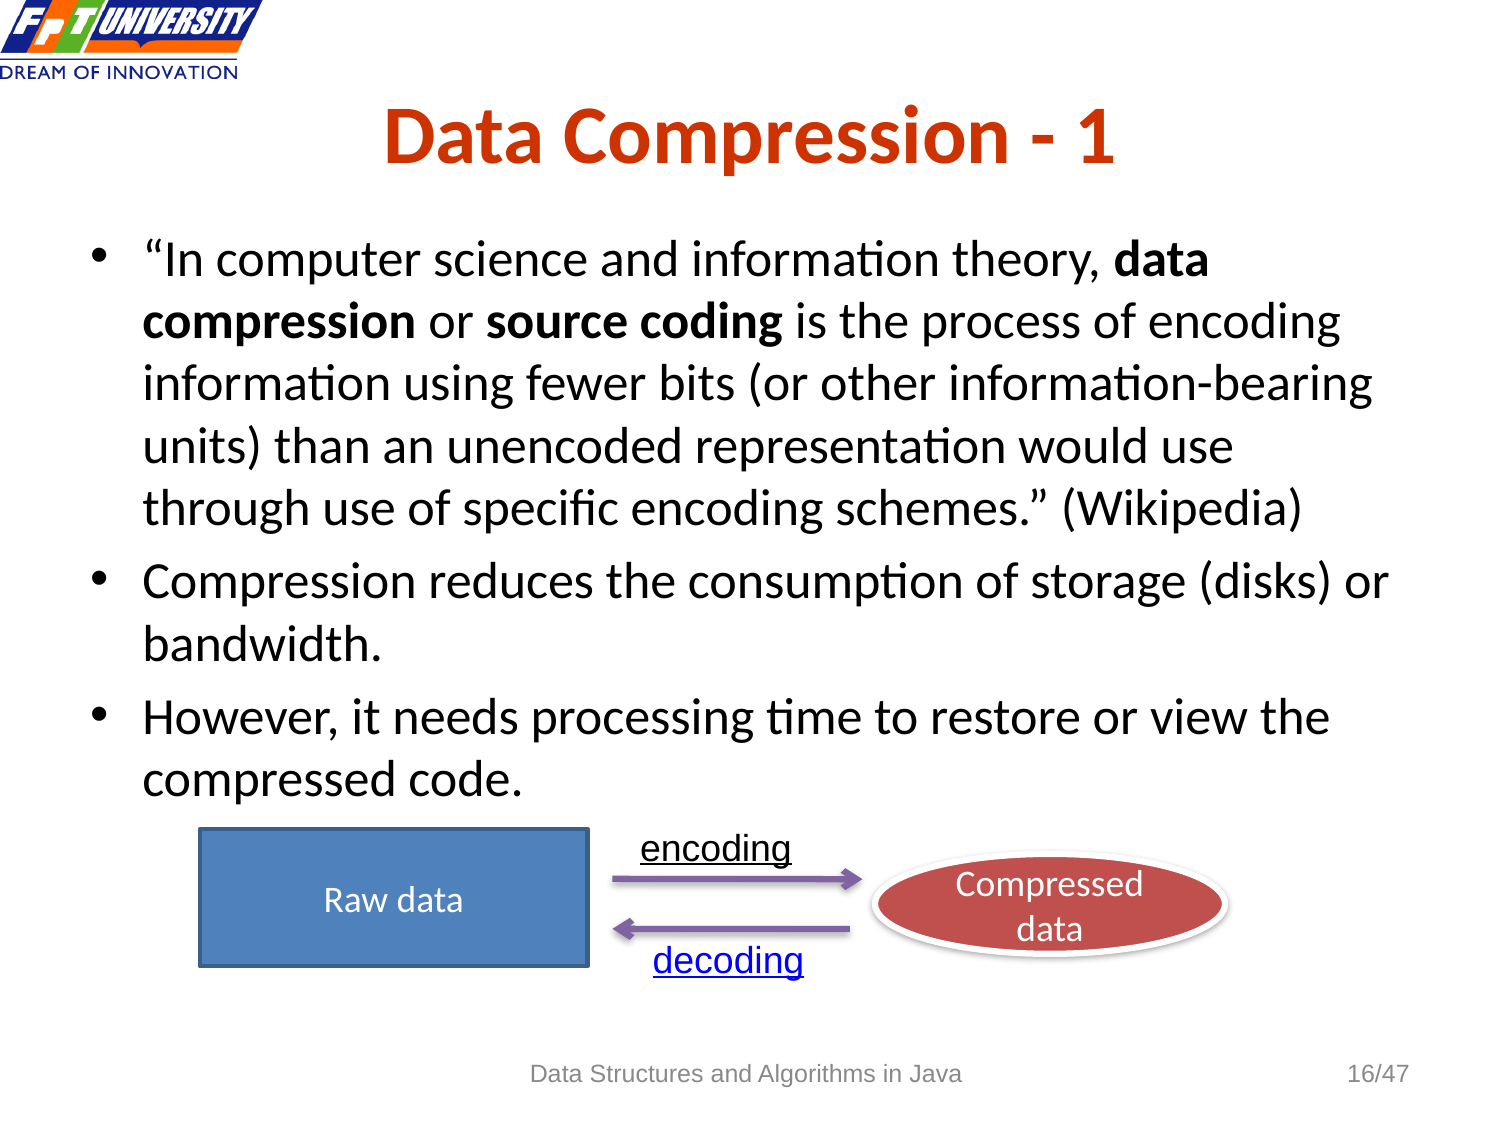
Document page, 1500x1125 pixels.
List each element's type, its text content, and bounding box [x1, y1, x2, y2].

picture [0, 0, 263, 79]
footer Data Structures and Algorithms in Java [512, 1042, 988, 1103]
title Data Compression - 1 [75, 28, 1426, 232]
slide_number 16/47 [1074, 1042, 1425, 1103]
list “In computer science and information theory, data compression or source coding is the process of encoding information using fewer bits (or other information-bearing units) than an unencoded representation would use through use of specific encoding schemes.” (Wikipedia) Compression reduces the consumption of storage (disks) or bandwidth. However, it needs processing time to restore or view the compressed code. [75, 216, 1425, 870]
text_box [199, 816, 1226, 990]
